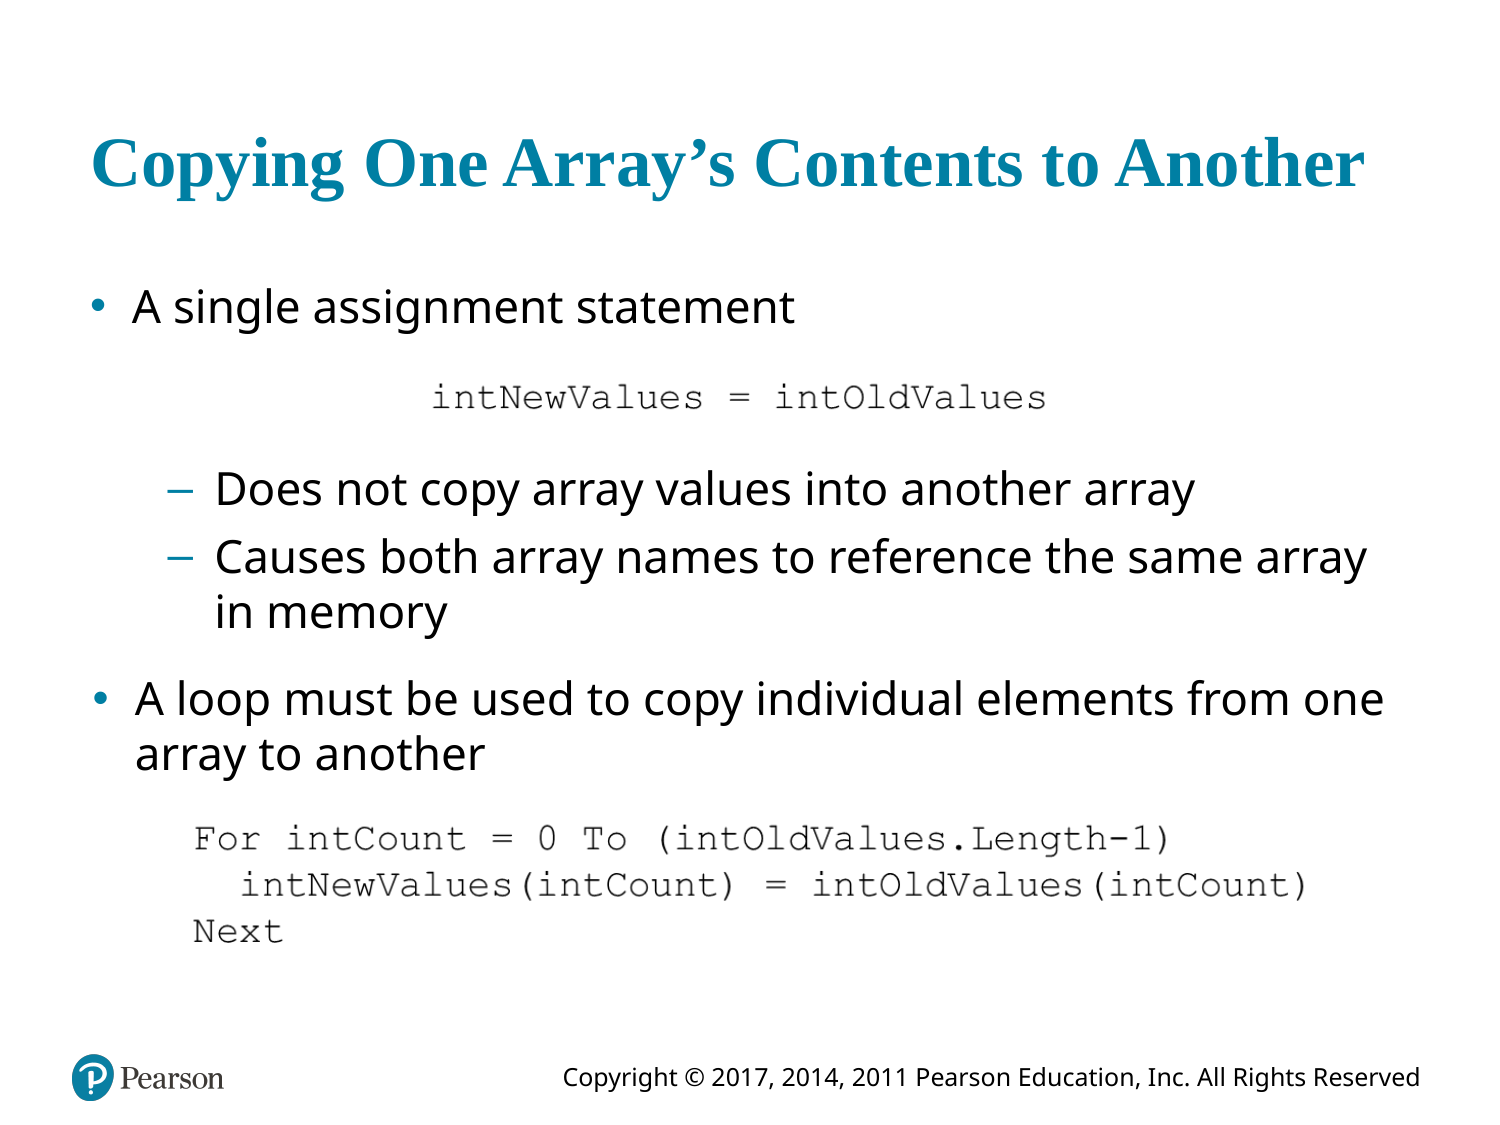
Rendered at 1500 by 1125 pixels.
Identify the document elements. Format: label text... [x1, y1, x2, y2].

list A loop must be used to copy individual elements from one array to another [77, 654, 1428, 782]
picture [80, 1063, 106, 1088]
picture [72, 1054, 88, 1070]
picture [98, 1054, 224, 1101]
list A single assignment statement [75, 262, 1402, 931]
picture [406, 360, 1071, 444]
title Copying One Array’s Contents to Another [75, 0, 1425, 216]
list Does not copy array values into another array Causes both array names to reference the same array in memory [77, 444, 1428, 654]
picture [169, 802, 1337, 978]
picture [72, 1087, 83, 1101]
